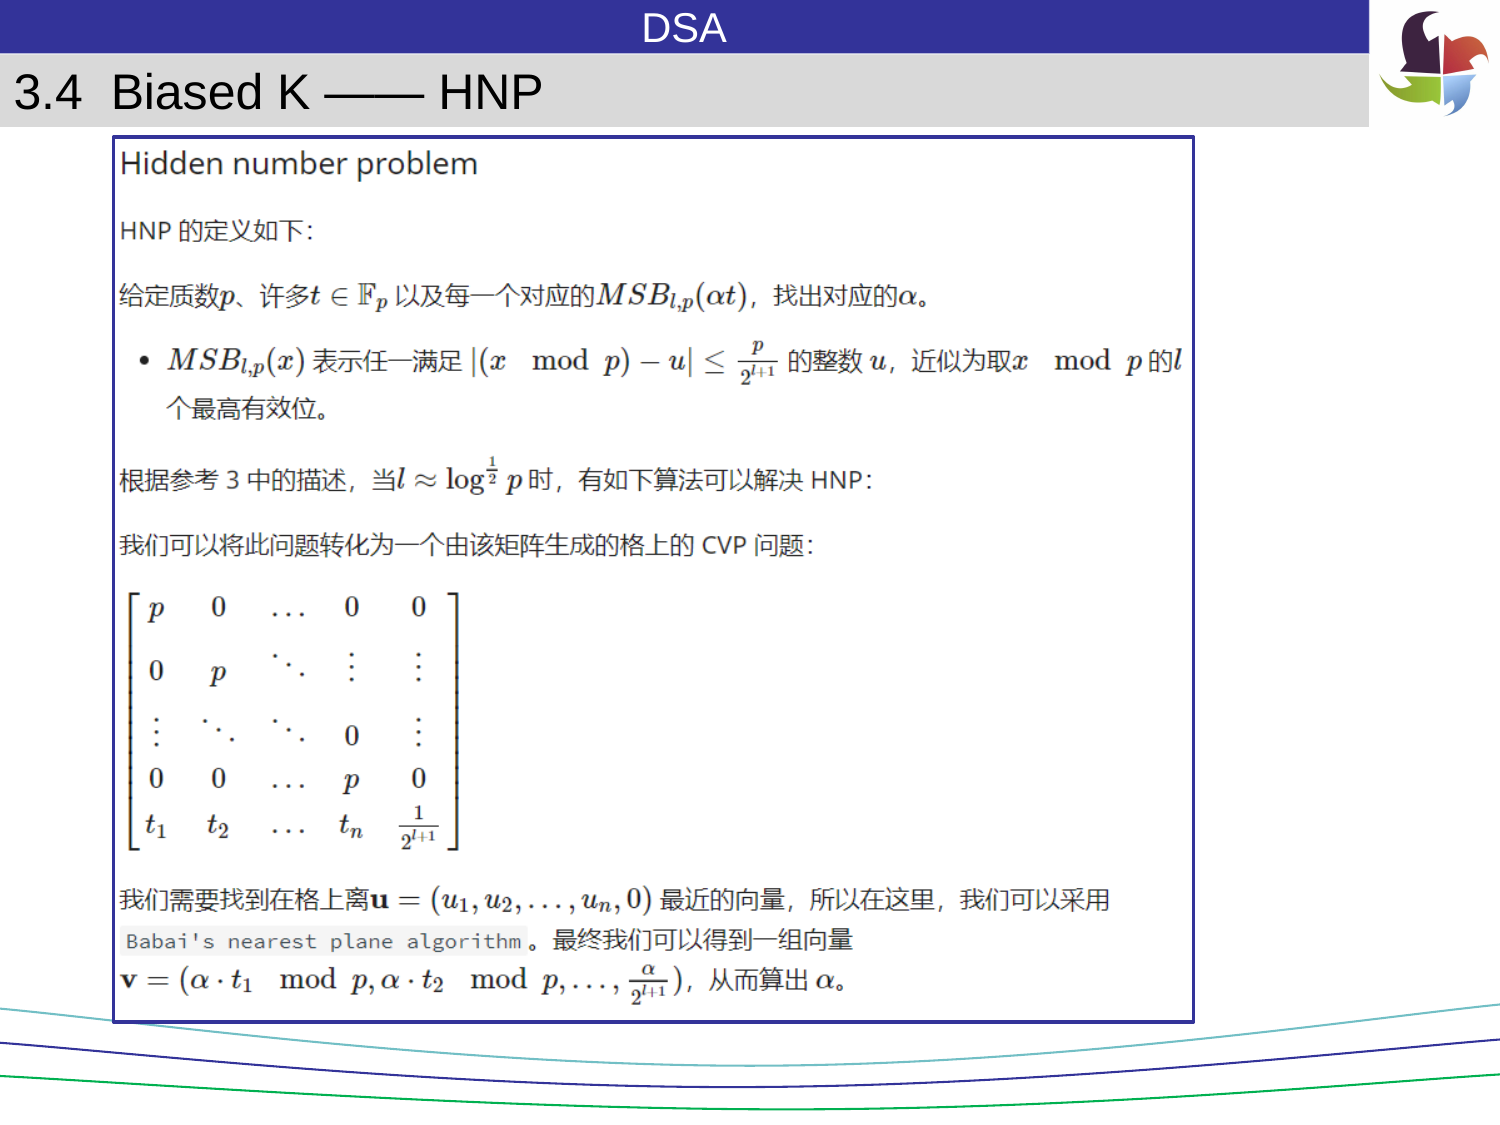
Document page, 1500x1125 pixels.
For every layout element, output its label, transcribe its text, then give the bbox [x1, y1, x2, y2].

title DSA [0, 0, 1369, 55]
text_box 3.4 Biased K —— HNP [0, 55, 1369, 127]
picture [115, 138, 1192, 1021]
picture [1369, 0, 1500, 130]
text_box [0, 1004, 1500, 1110]
